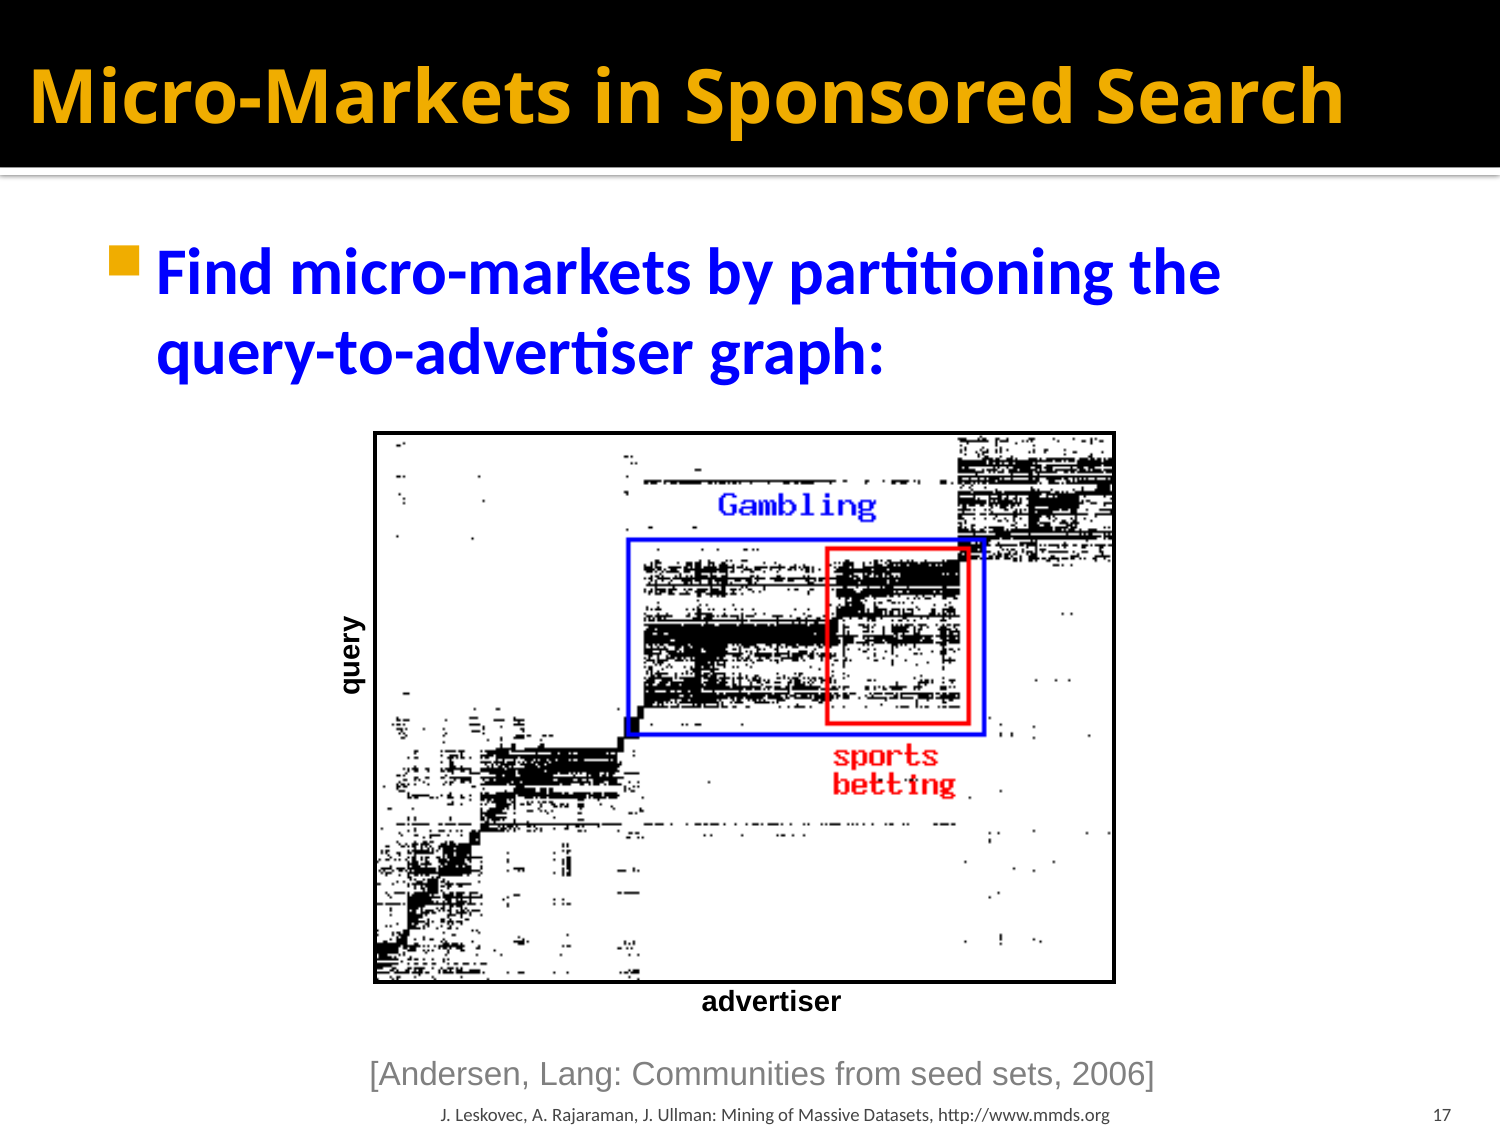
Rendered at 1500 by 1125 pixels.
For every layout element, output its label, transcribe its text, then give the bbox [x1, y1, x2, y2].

text_box [Andersen, Lang: Communities from seed sets, 2006] [354, 1044, 1172, 1100]
list Find micro-markets by partitioning the query-to-advertiser graph: [75, 212, 1425, 1075]
picture [377, 434, 1113, 981]
text_box advertiser [686, 989, 905, 1025]
title Micro-Markets in Sponsored Search [12, 12, 1500, 175]
footer J. Leskovec, A. Rajaraman, J. Ullman: Mining of Massive Datasets, http://www.mmds.org [433, 1080, 1337, 1125]
slide_number 17 [1345, 1080, 1467, 1125]
text_box query [322, 601, 371, 711]
